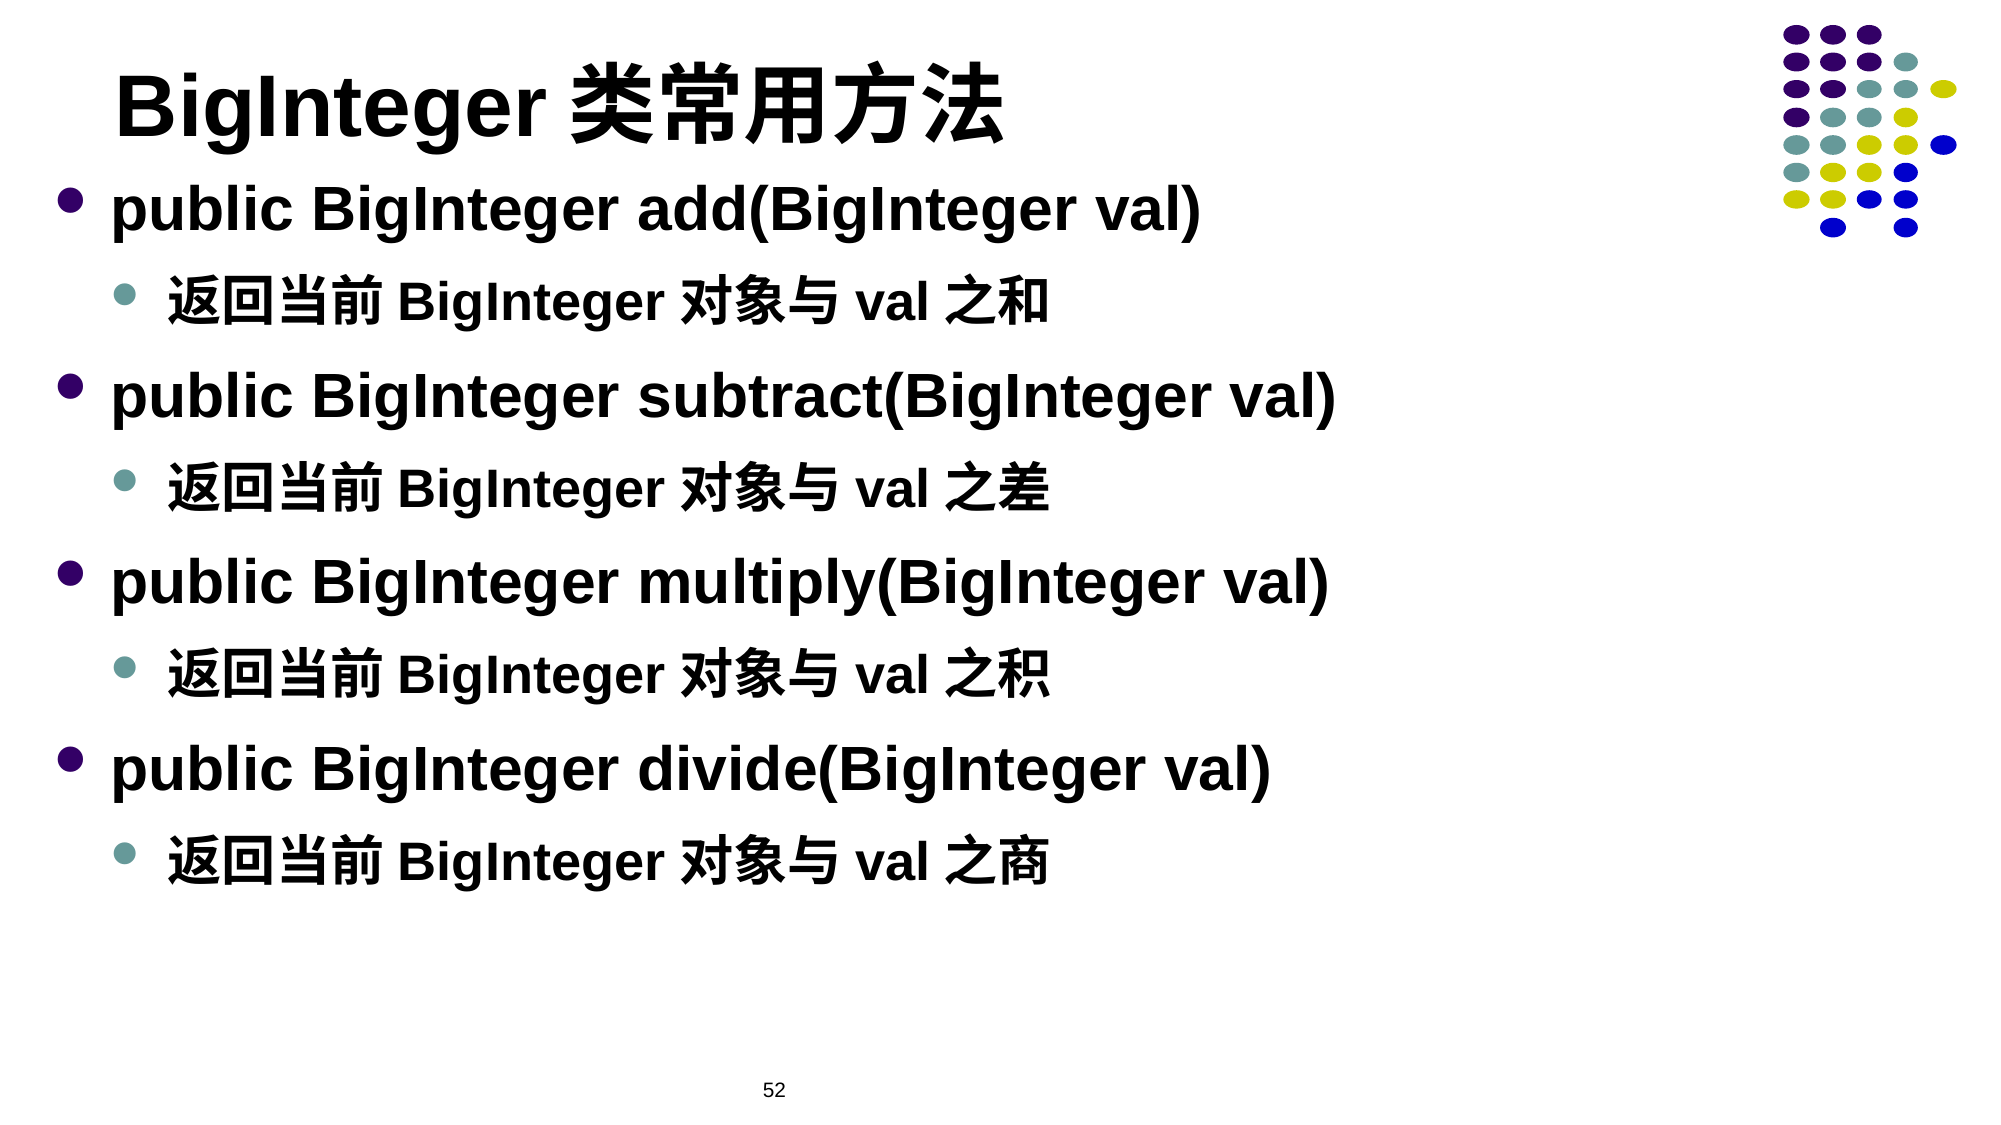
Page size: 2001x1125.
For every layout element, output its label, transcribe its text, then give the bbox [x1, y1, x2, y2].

title BigInteger类常用方法 [99, 20, 1750, 160]
list public BigInteger add(BigInteger val) 返回当前BigInteger对象与val之和 public BigInteger subtract(BigInteger val) 返回当前BigInteger对象与val之差 public BigInteger multiply(BigInteger val) 返回当前BigInteger对象与val之积 public BigInteger divide(BigInteger val) 返回当前BigInteger对象与val之商 [39, 160, 1851, 1015]
slide_number 52 [747, 1069, 1215, 1125]
